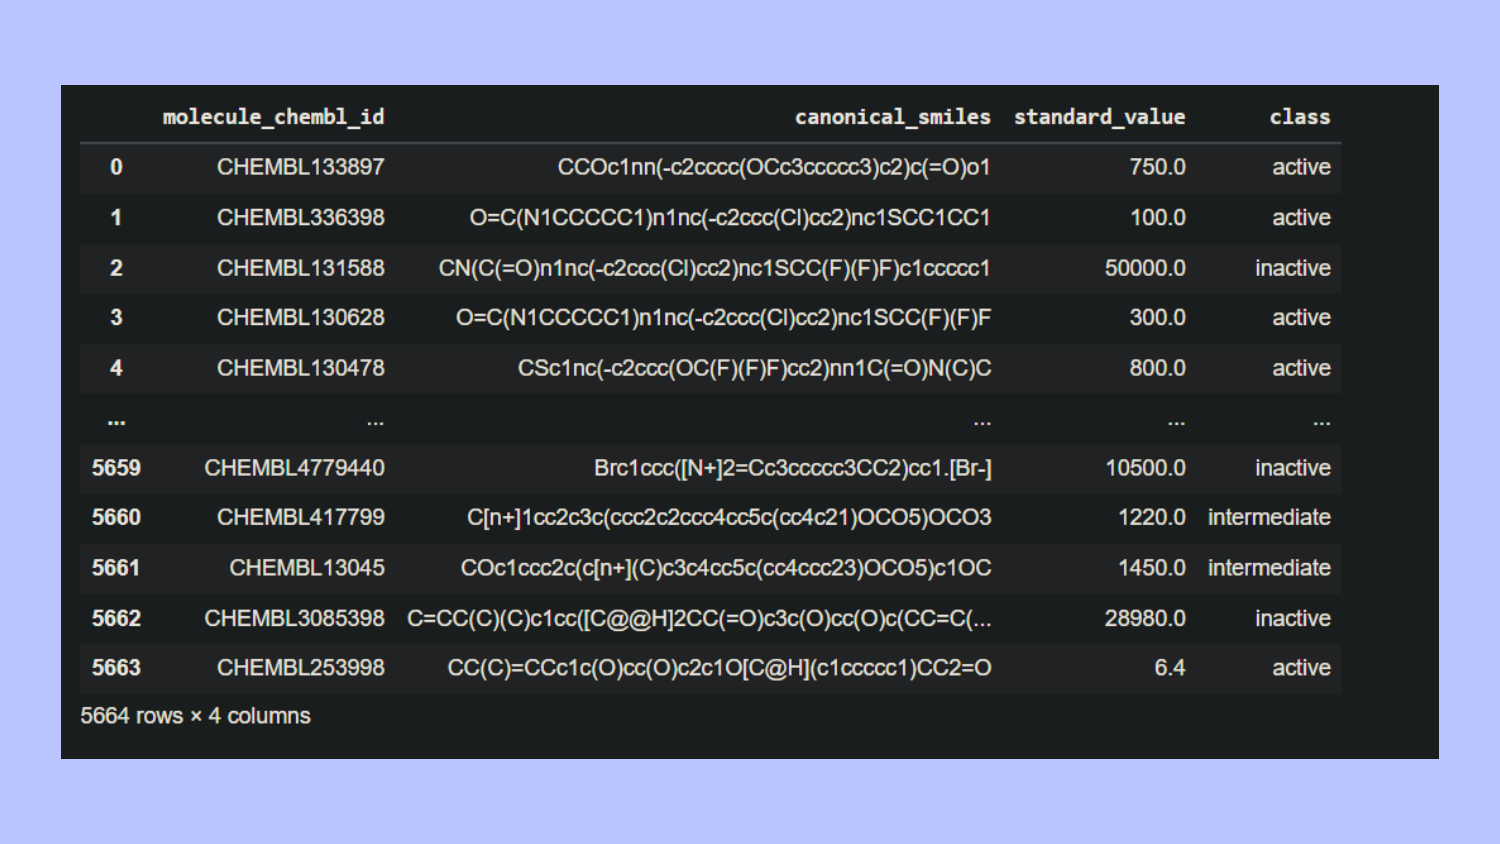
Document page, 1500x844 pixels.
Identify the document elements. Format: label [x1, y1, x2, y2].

picture [61, 84, 1439, 759]
